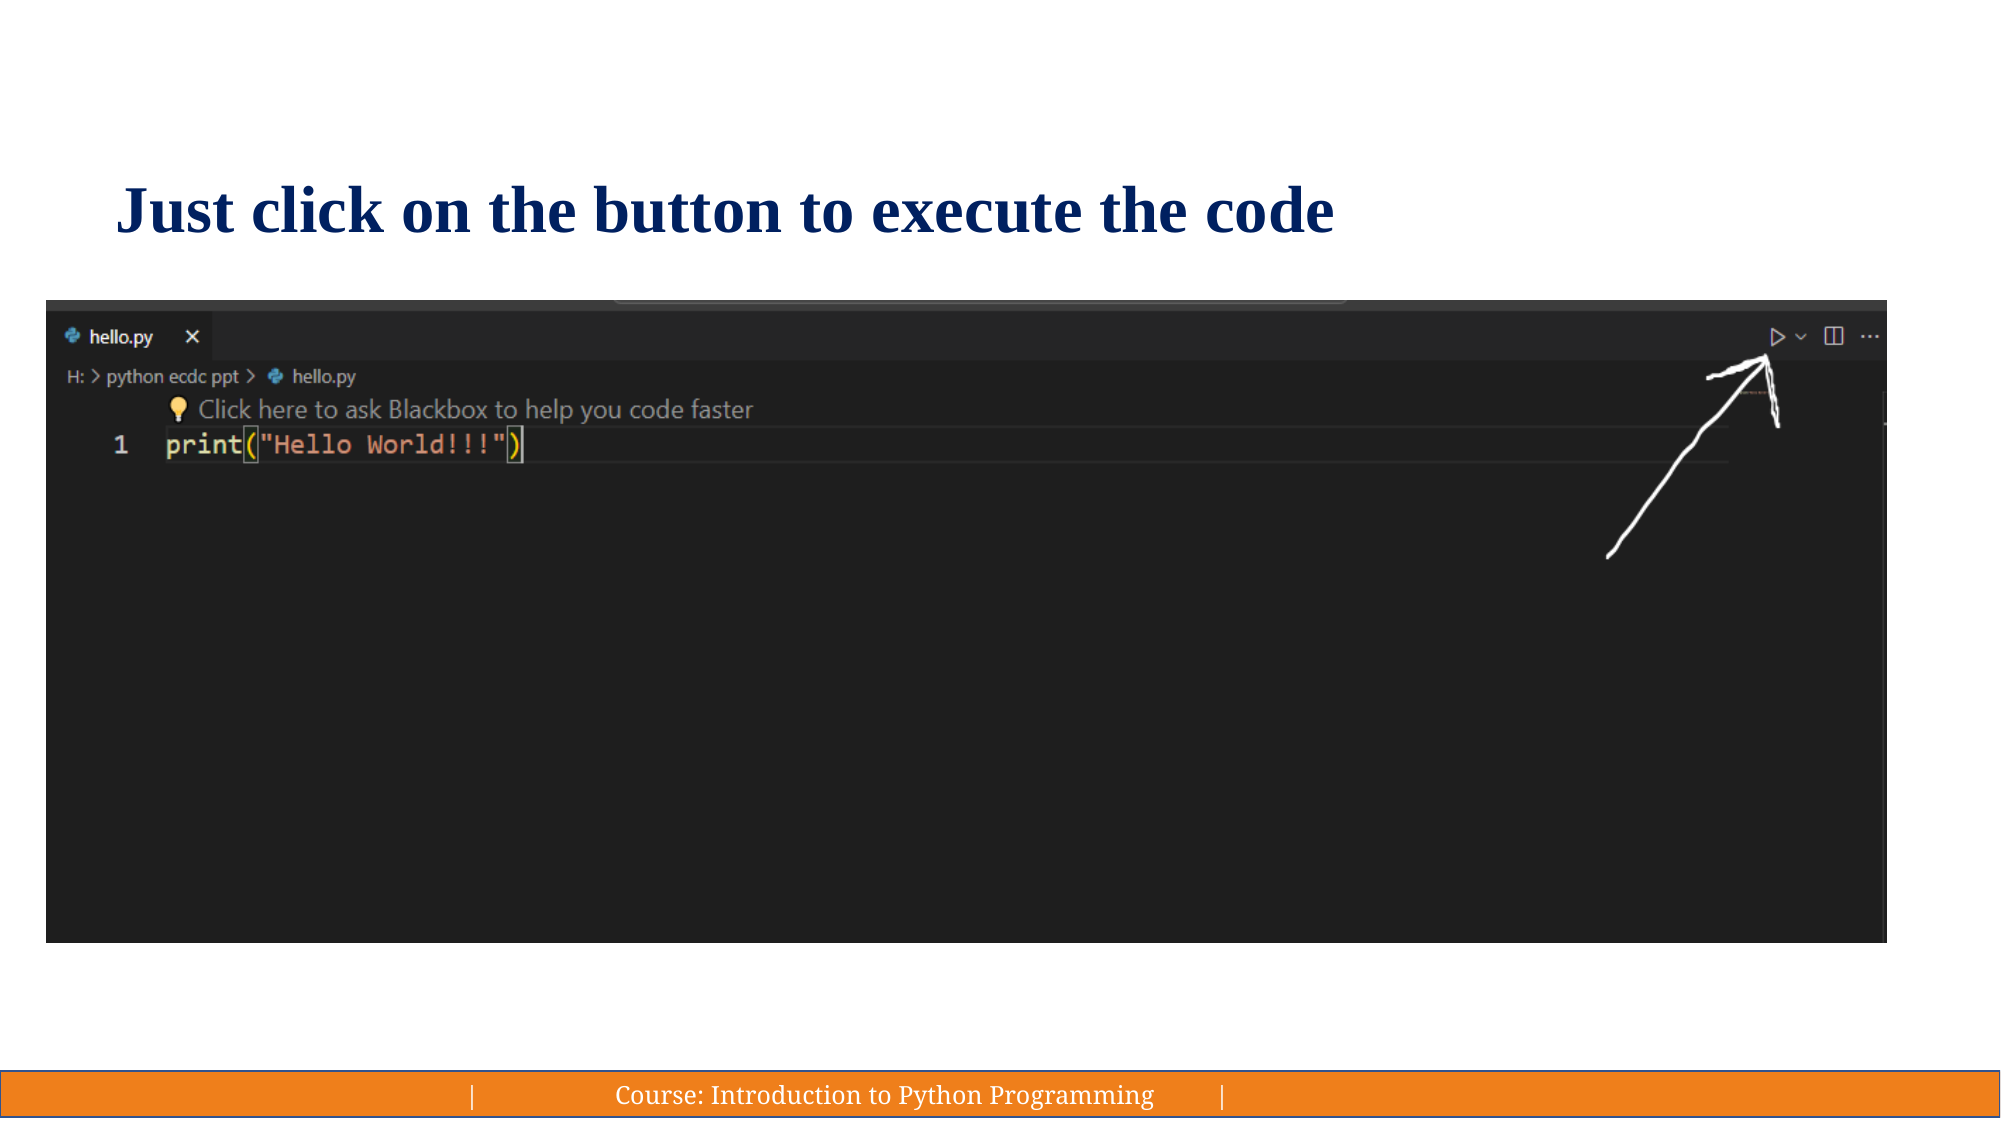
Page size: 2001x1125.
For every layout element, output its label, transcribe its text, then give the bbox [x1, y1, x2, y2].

picture [46, 299, 1887, 943]
list Just click on the button to execute the code [63, 167, 1959, 1047]
